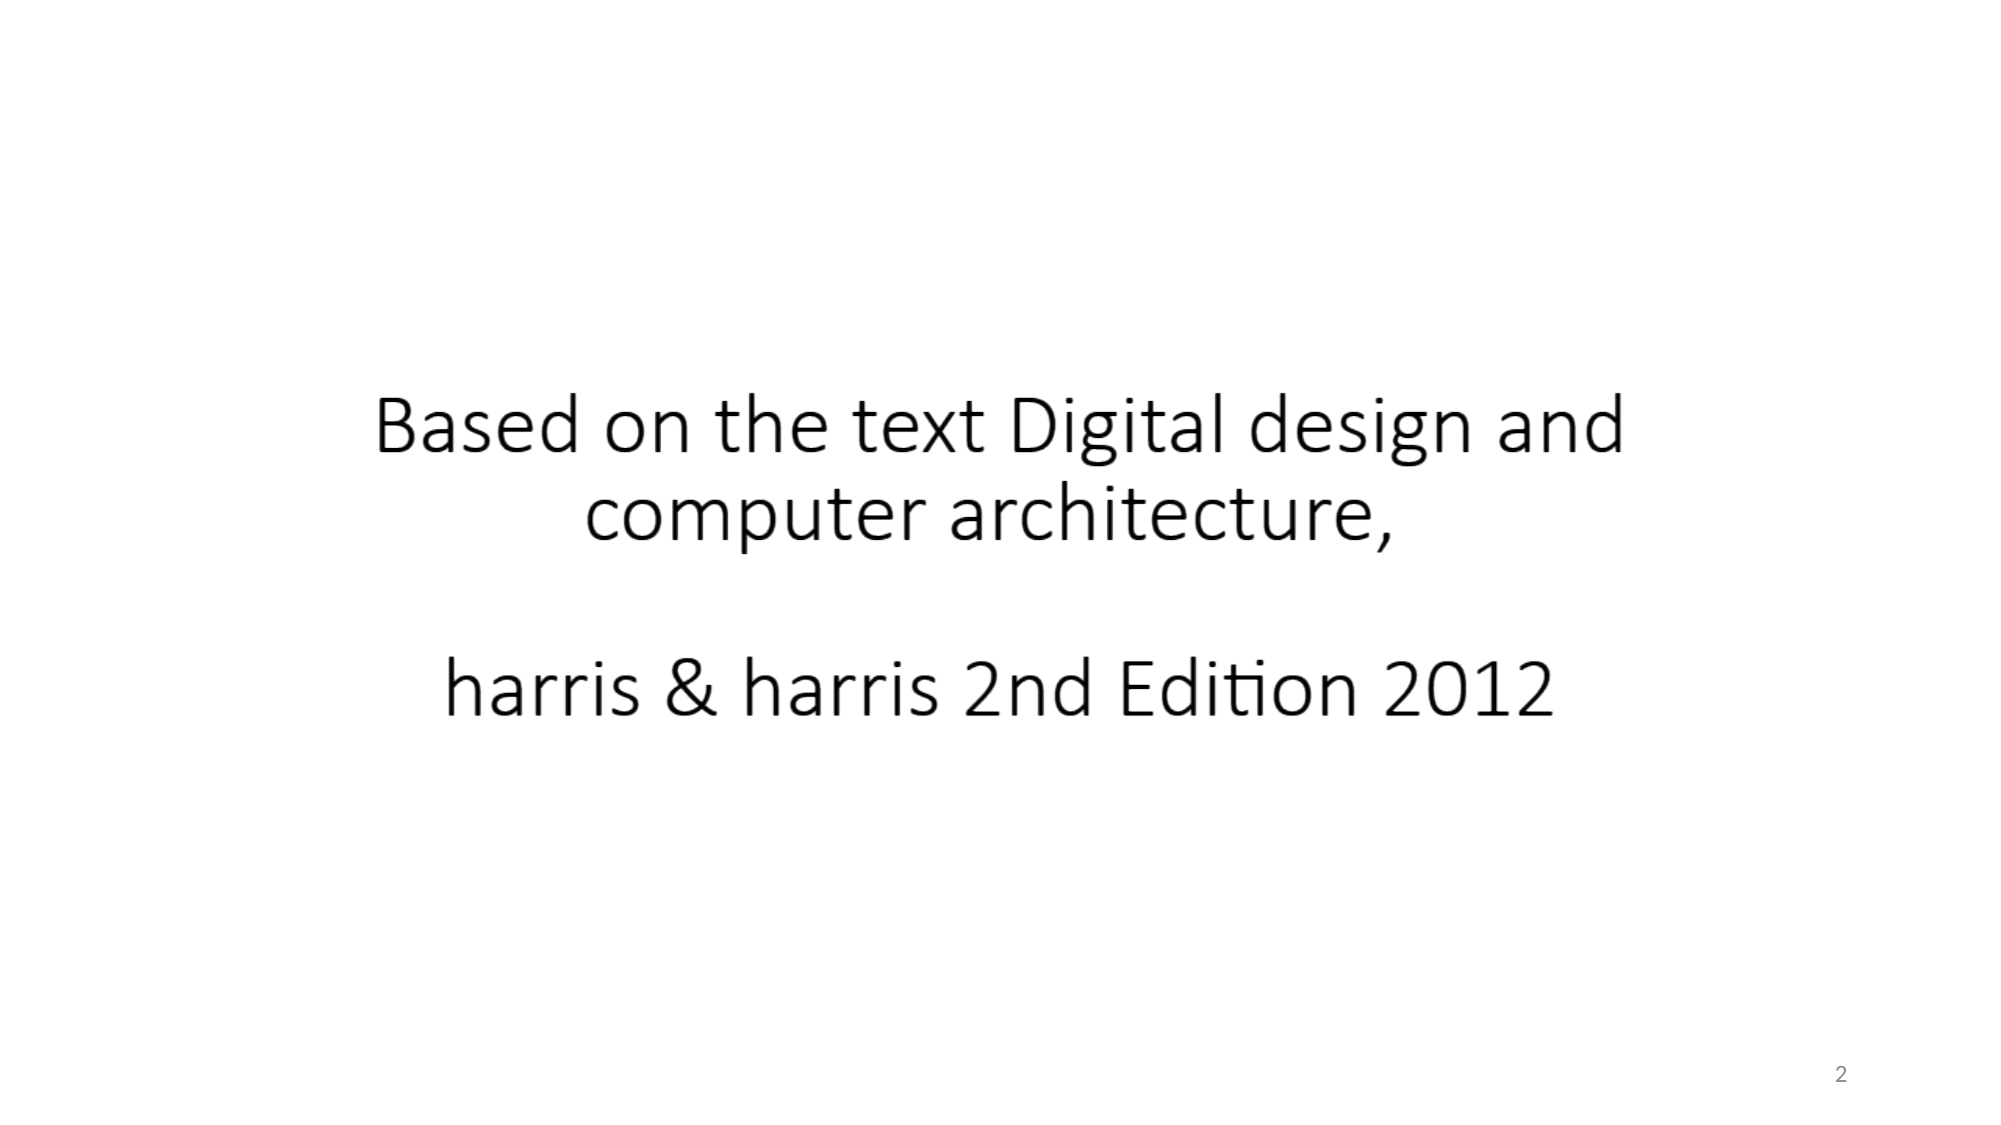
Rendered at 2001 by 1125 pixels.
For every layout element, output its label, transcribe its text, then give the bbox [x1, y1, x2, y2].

picture [261, 379, 1739, 746]
slide_number 2 [1412, 1042, 1863, 1103]
